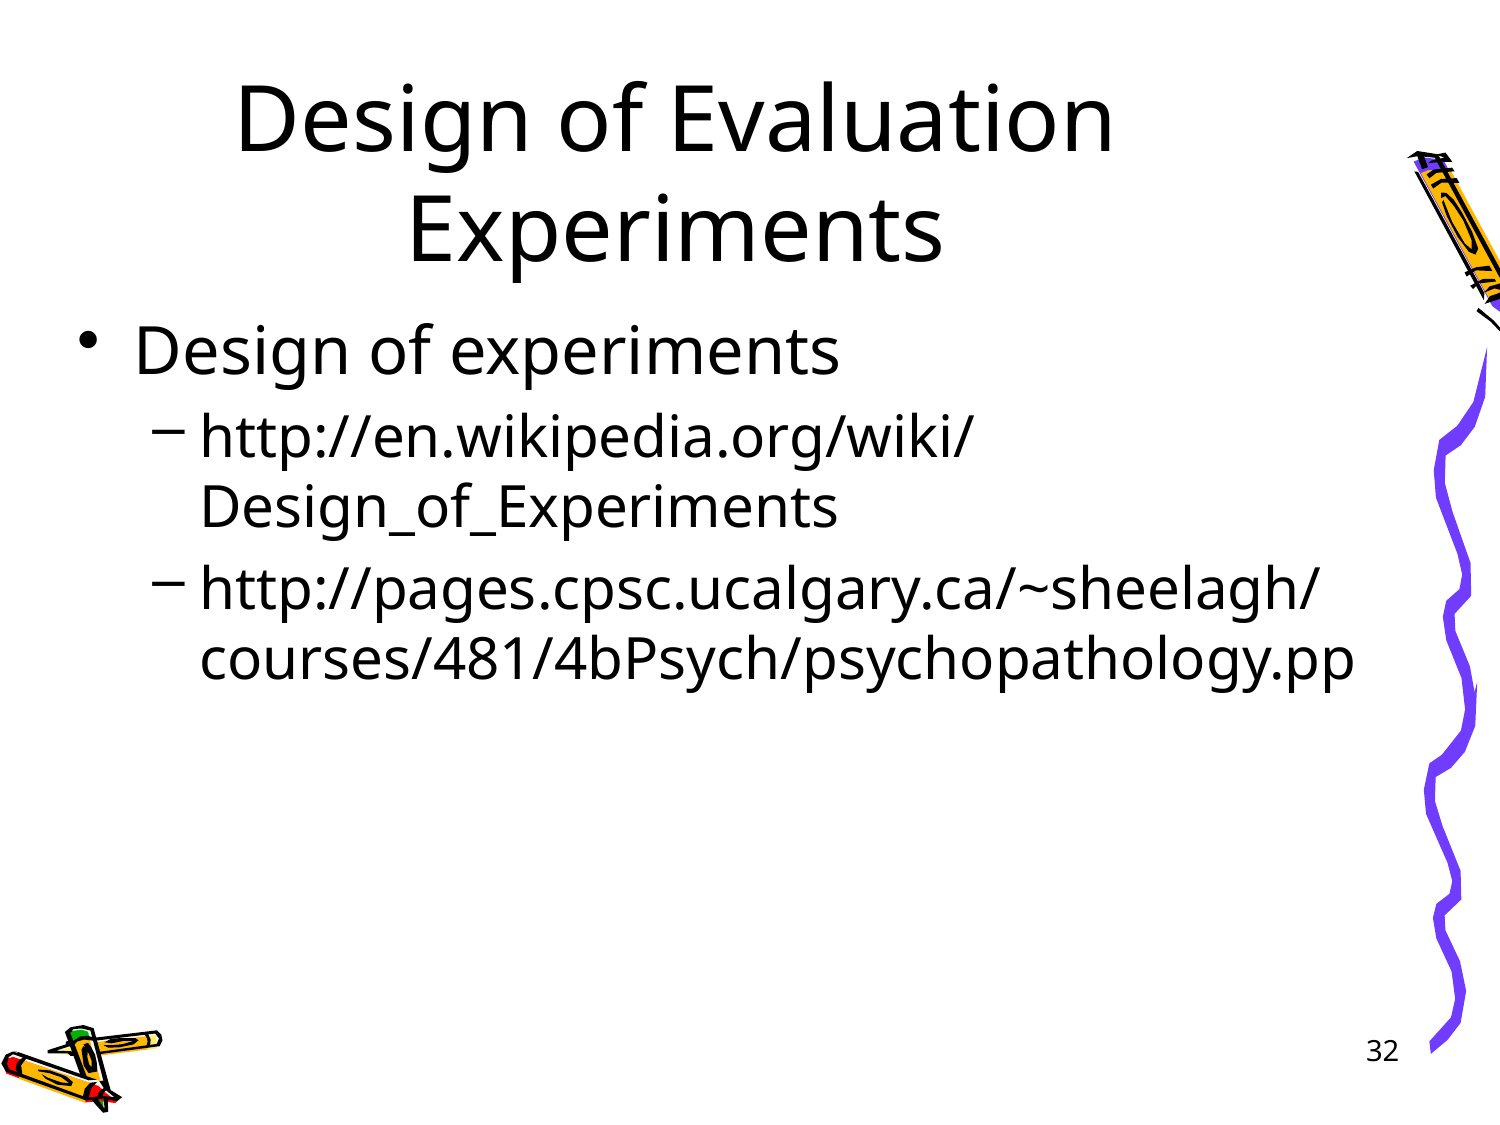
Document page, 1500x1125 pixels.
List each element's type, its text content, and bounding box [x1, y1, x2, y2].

title Design of Evaluation Experiments [112, 24, 1240, 288]
list Design of experiments http://en.wikipedia.org/wiki/Design_of_Experiments http://pages.cpsc.ucalgary.ca/~sheelagh/courses/481/4bPsych/psychopathology.pp [62, 299, 1376, 1013]
slide_number 32 [1101, 1024, 1415, 1101]
